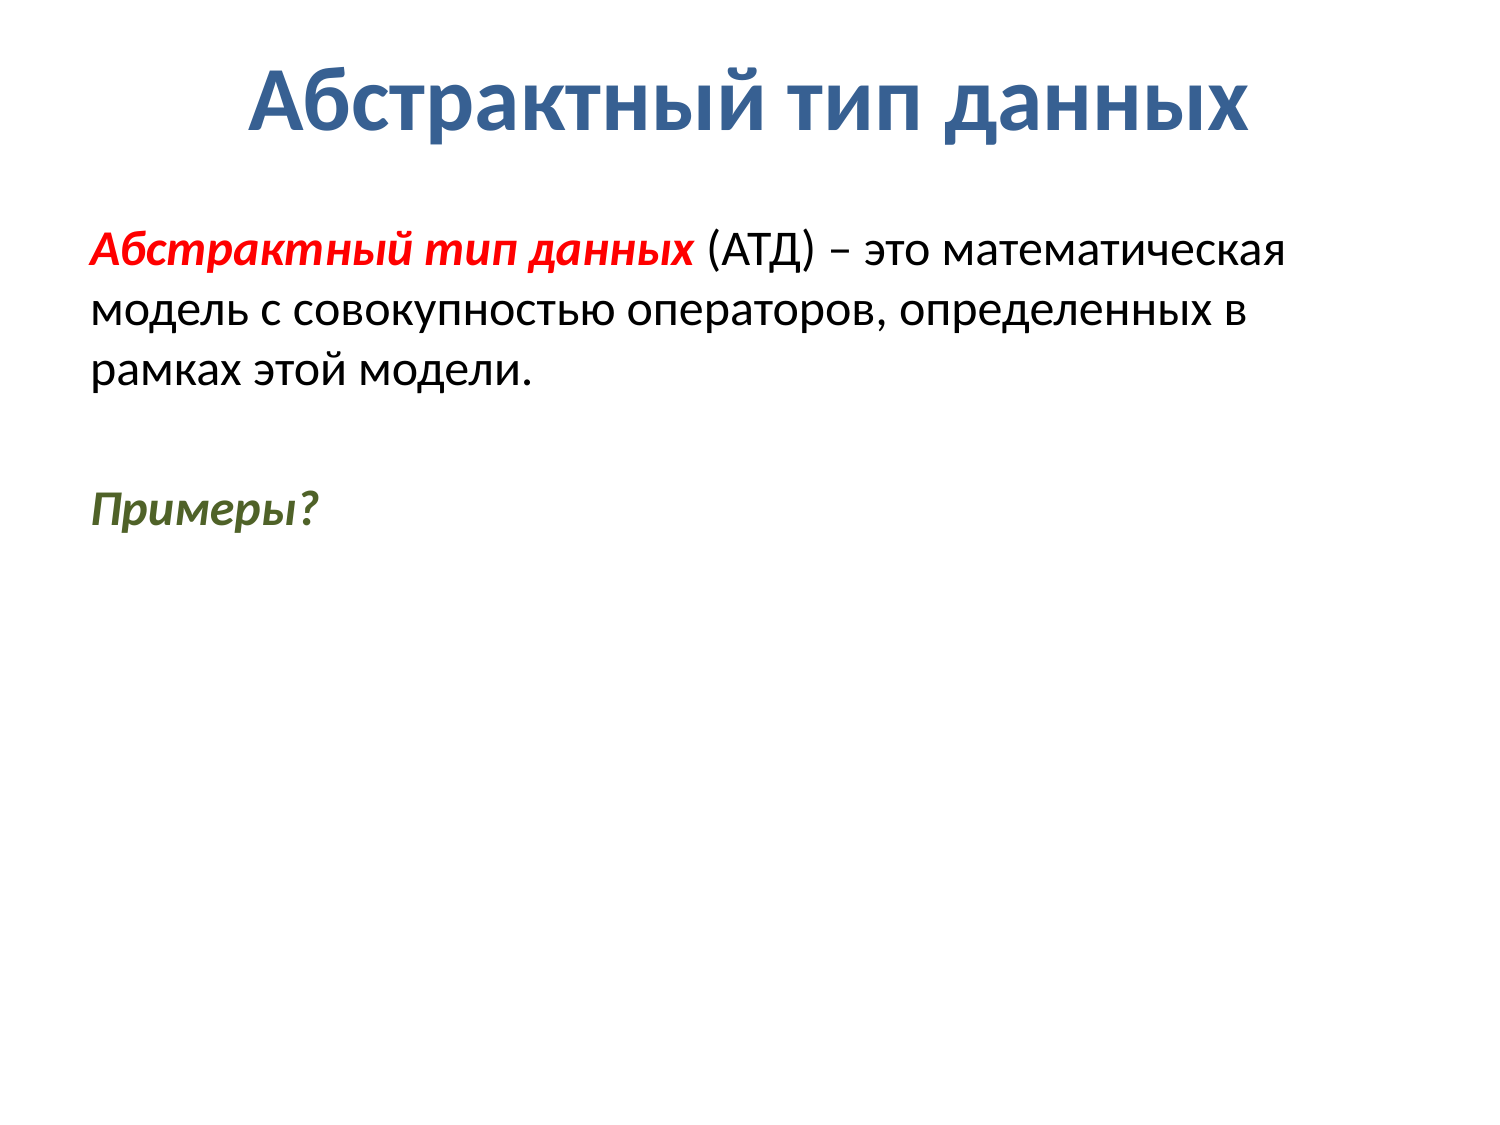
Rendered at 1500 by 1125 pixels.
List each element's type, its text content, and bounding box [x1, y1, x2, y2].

title Абстрактный тип данных [0, 0, 1500, 188]
list Абстрактный тип данных (АТД) – это математическая модель с совокупностью операторов, определенных в рамках этой модели. Примеры? [75, 208, 1425, 1071]
